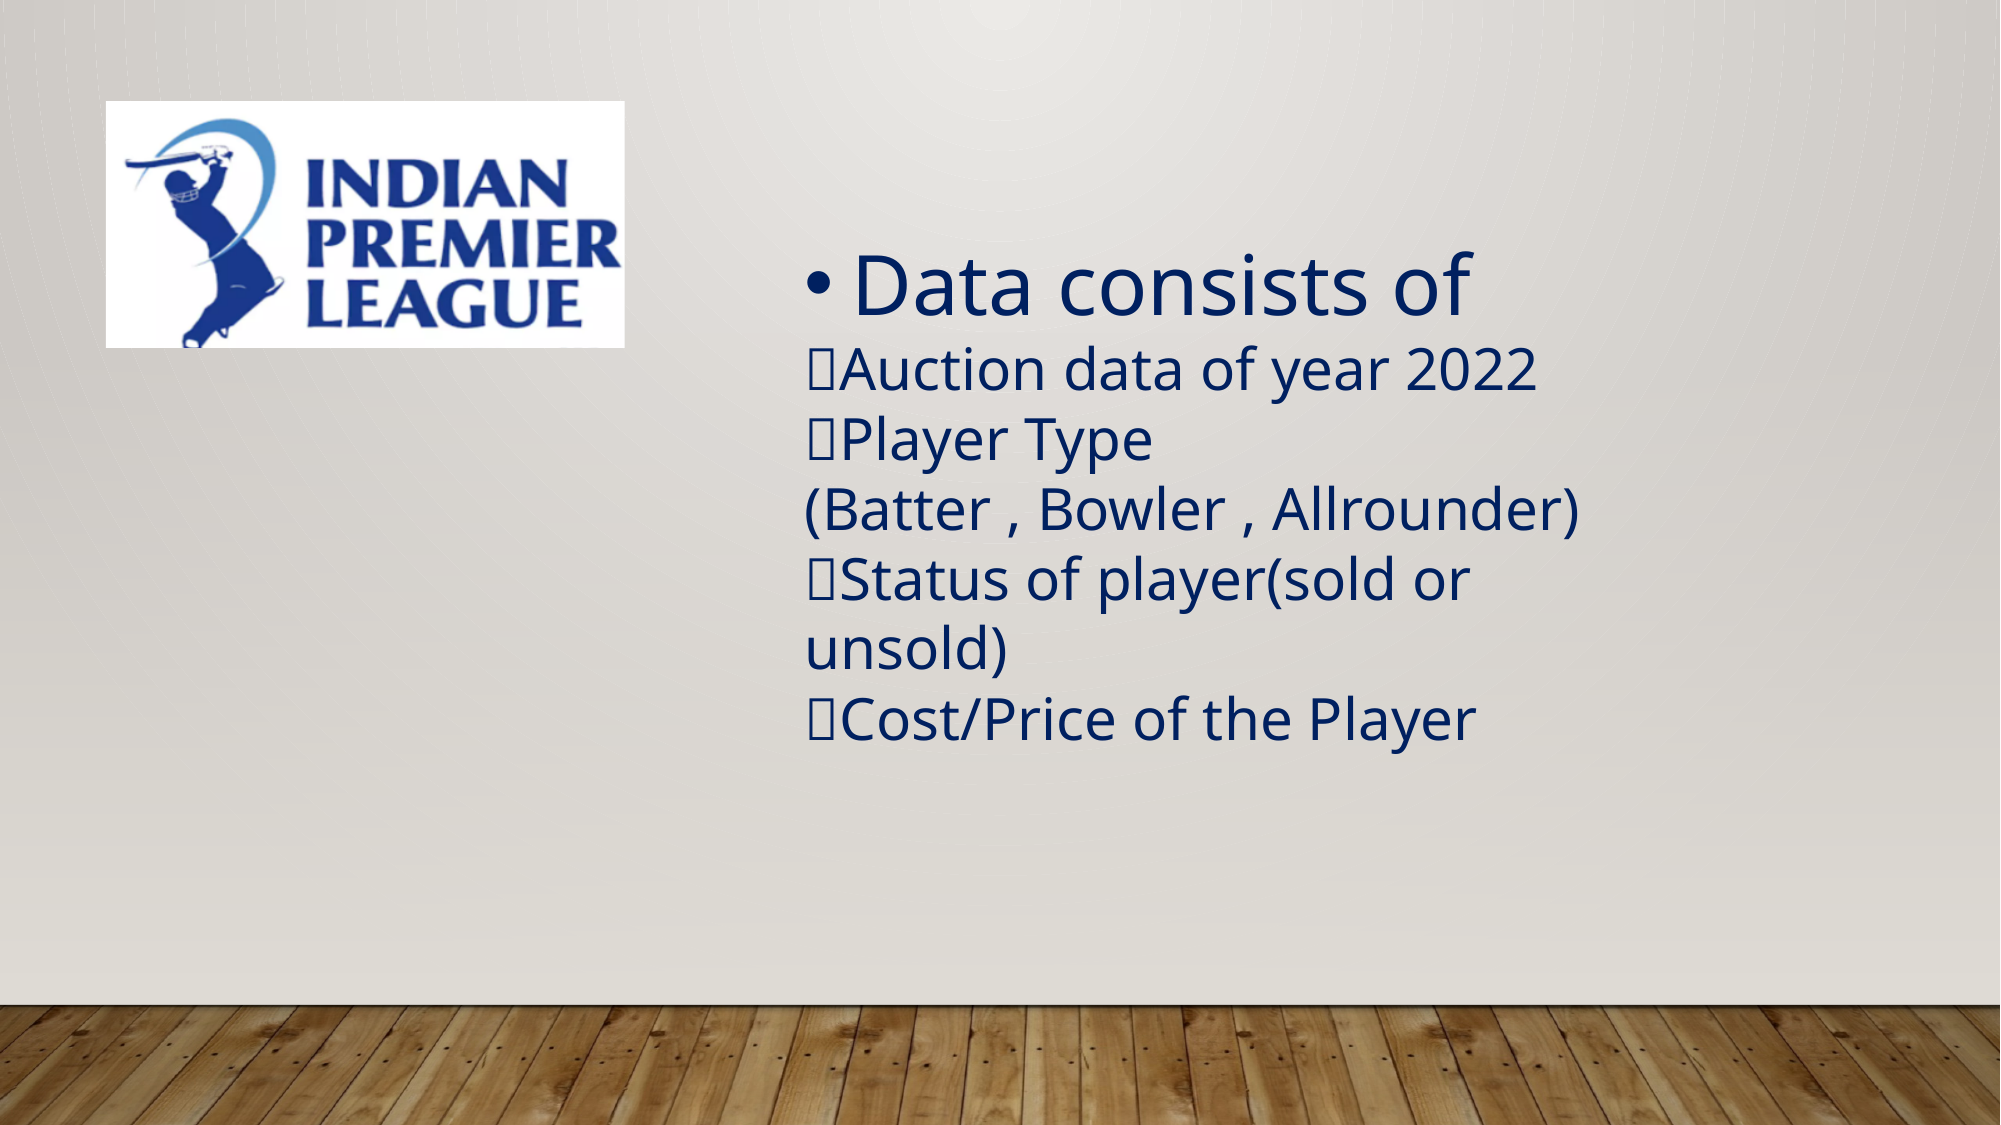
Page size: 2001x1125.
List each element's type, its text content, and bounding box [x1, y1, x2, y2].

text_box Data consists of Auction data of year 2022 Player Type (Batter , Bowler , Allrounder) Status of player(sold or unsold) Cost/Price of the Player [789, 224, 1700, 860]
picture [105, 101, 625, 348]
picture [0, 1005, 2000, 1125]
